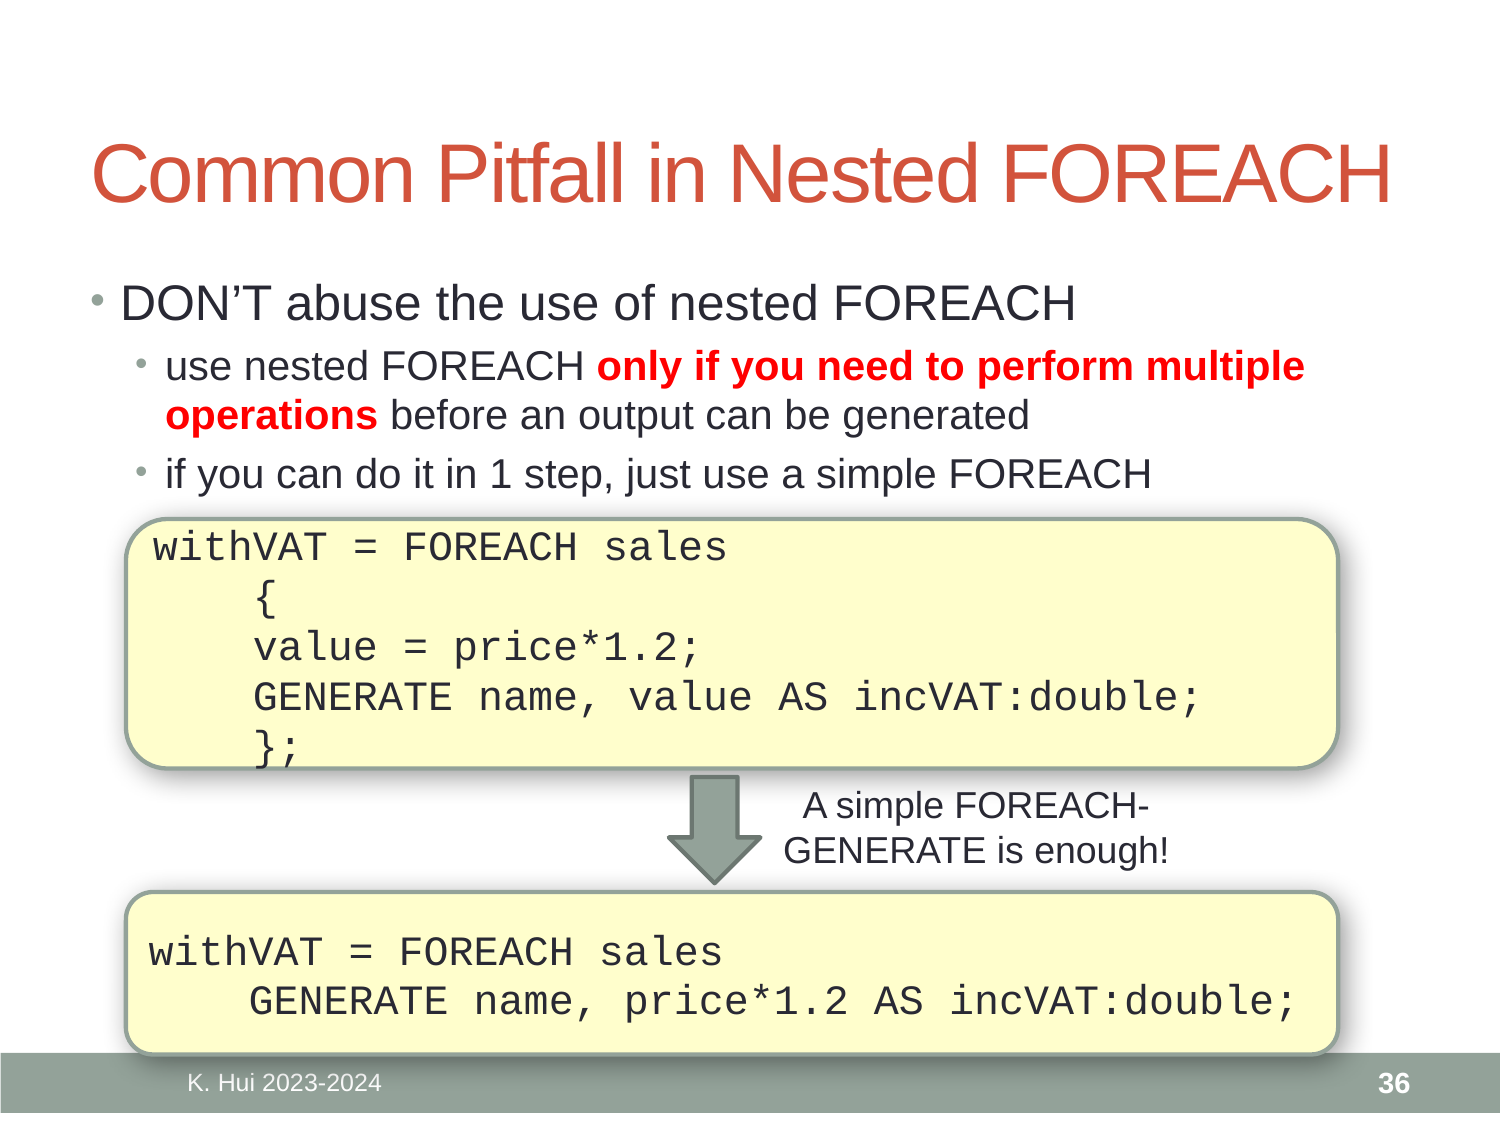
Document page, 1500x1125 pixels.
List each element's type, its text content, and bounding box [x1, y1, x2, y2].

slide_number 36 [1250, 1054, 1426, 1109]
list DON’T abuse the use of nested FOREACH use nested FOREACH only if you need to perform multiple operations before an output can be generated if you can do it in 1 step, just use a simple FOREACH [75, 262, 1425, 519]
text_box withVAT = FOREACH sales { value = price*1.2; GENERATE name, value AS incVAT:double; }; [123, 516, 1341, 771]
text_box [668, 773, 1203, 884]
text_box withVAT = FOREACH sales GENERATE name, price*1.2 AS incVAT:double; [123, 889, 1341, 1057]
title Common Pitfall in Nested FOREACH [75, 87, 1425, 250]
footer K. Hui 2023-2024 [75, 1054, 494, 1109]
